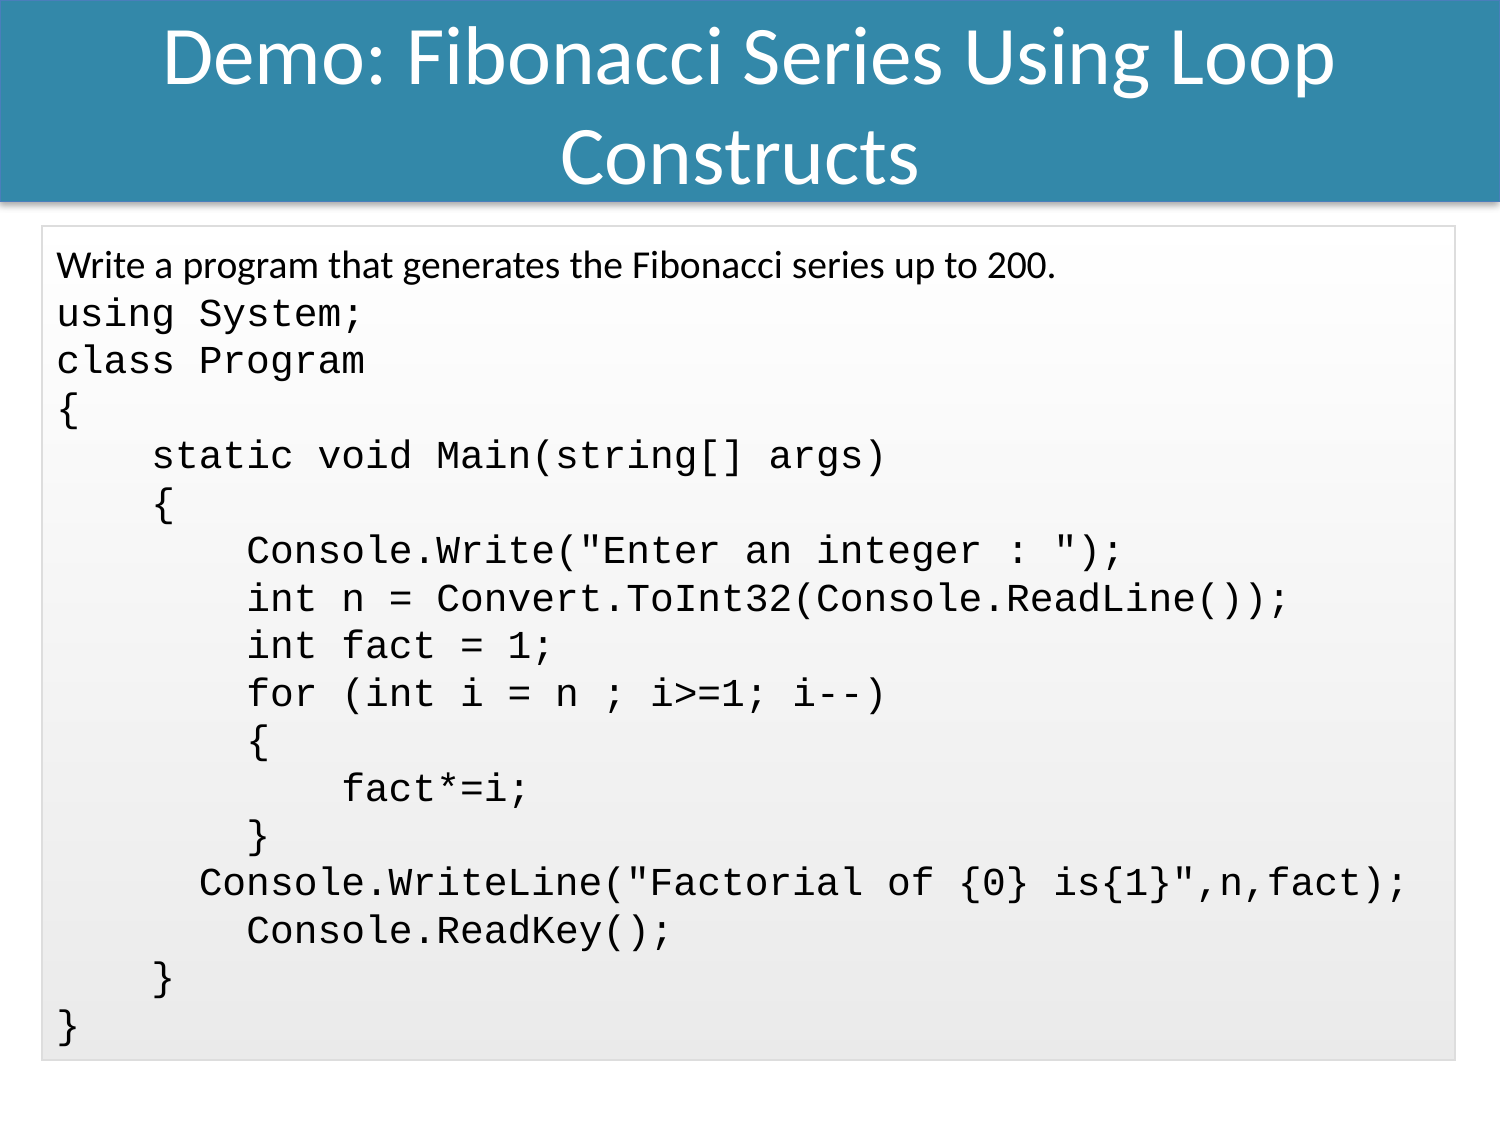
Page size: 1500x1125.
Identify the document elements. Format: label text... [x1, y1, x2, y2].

text_box Write a program that generates the Fibonacci series up to 200. using System; class Program { static void Main(string[] args) { Console.Write("Enter an integer : "); int n = Convert.ToInt32(Console.ReadLine()); int fact = 1; for (int i = n ; i>=1; i--) { fact*=i; } Console.WriteLine("Factorial of {0} is{1}",n,fact); Console.ReadKey(); } } [41, 225, 1456, 1060]
text_box Demo: Fibonacci Series Using Loop Constructs [0, 0, 1500, 202]
